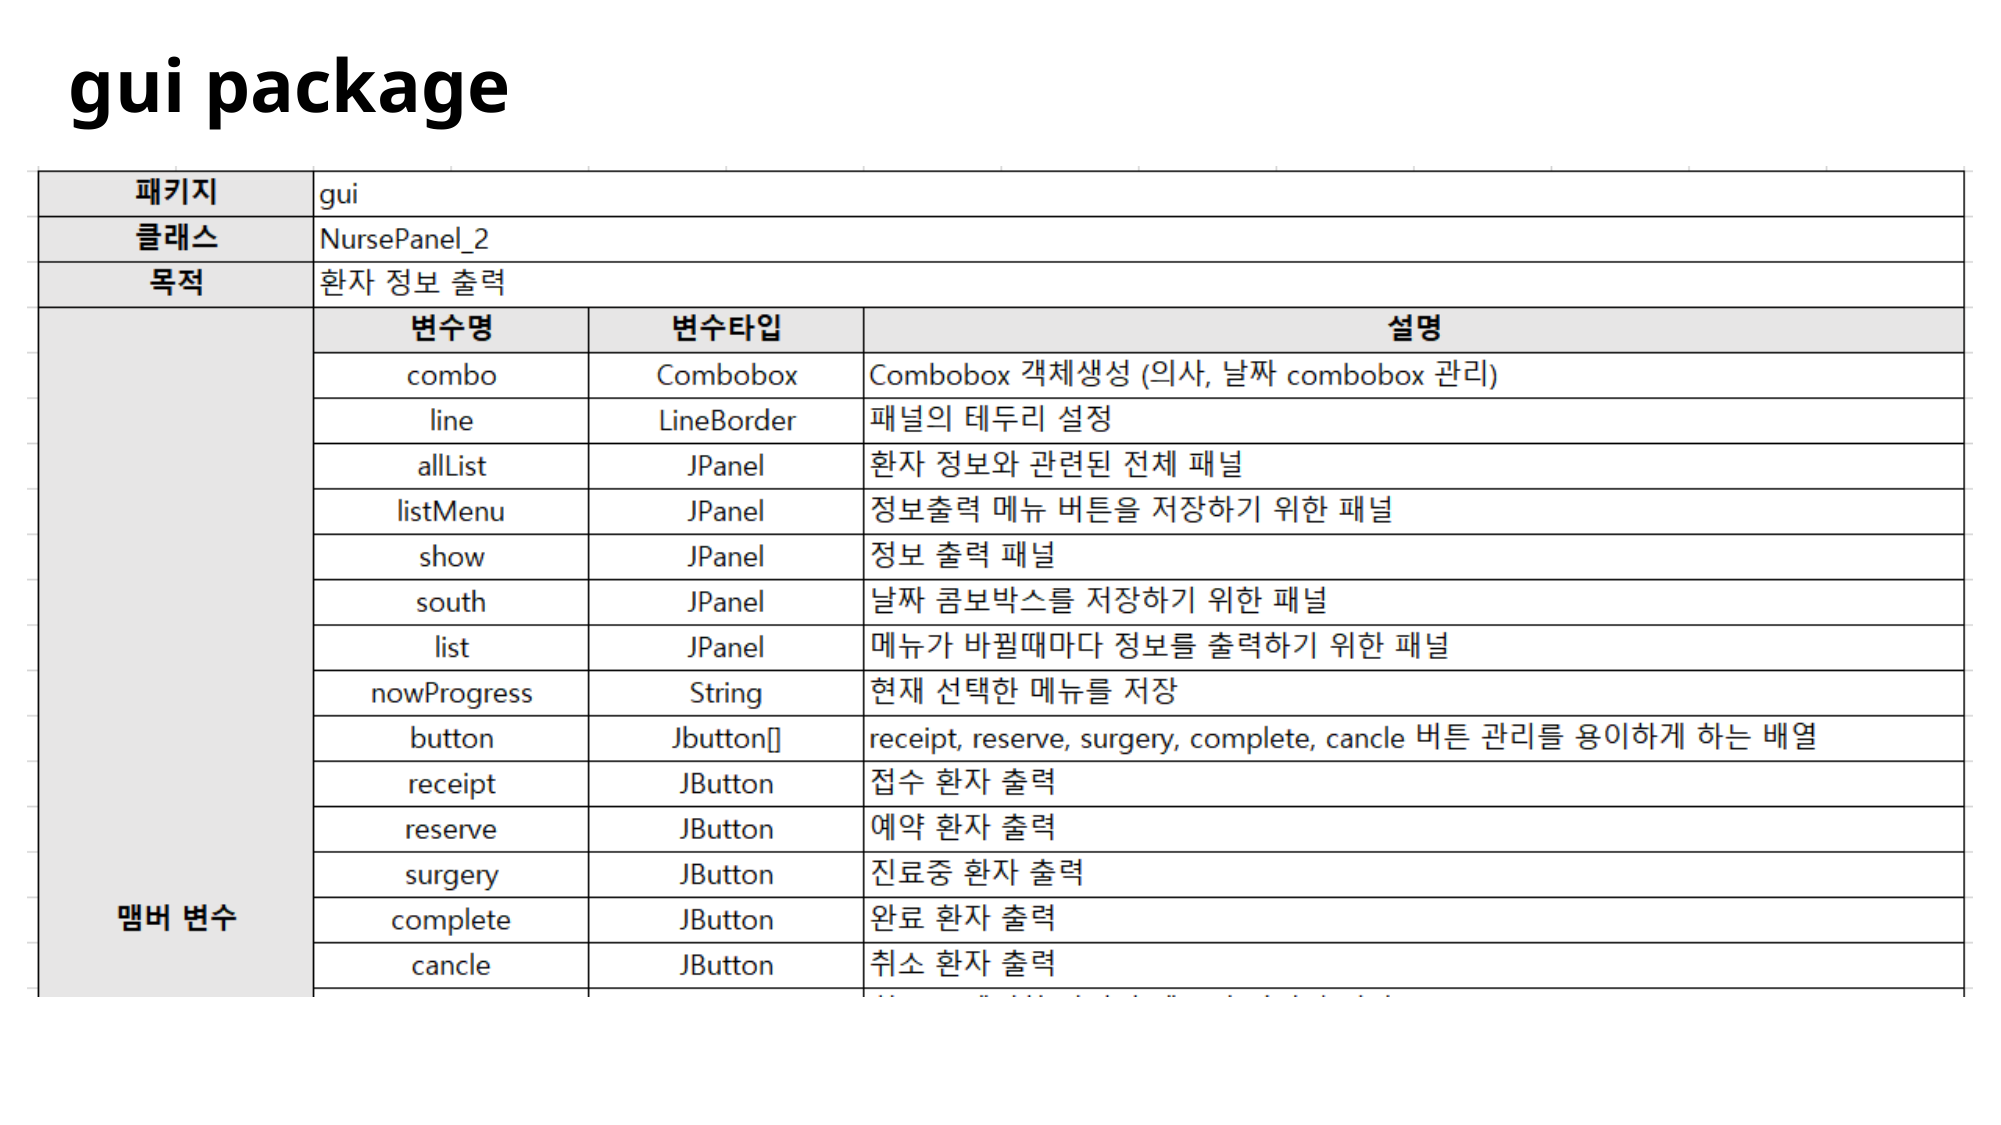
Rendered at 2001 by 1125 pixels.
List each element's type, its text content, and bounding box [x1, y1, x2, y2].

picture [27, 166, 1973, 997]
text_box gui package [53, 32, 526, 135]
